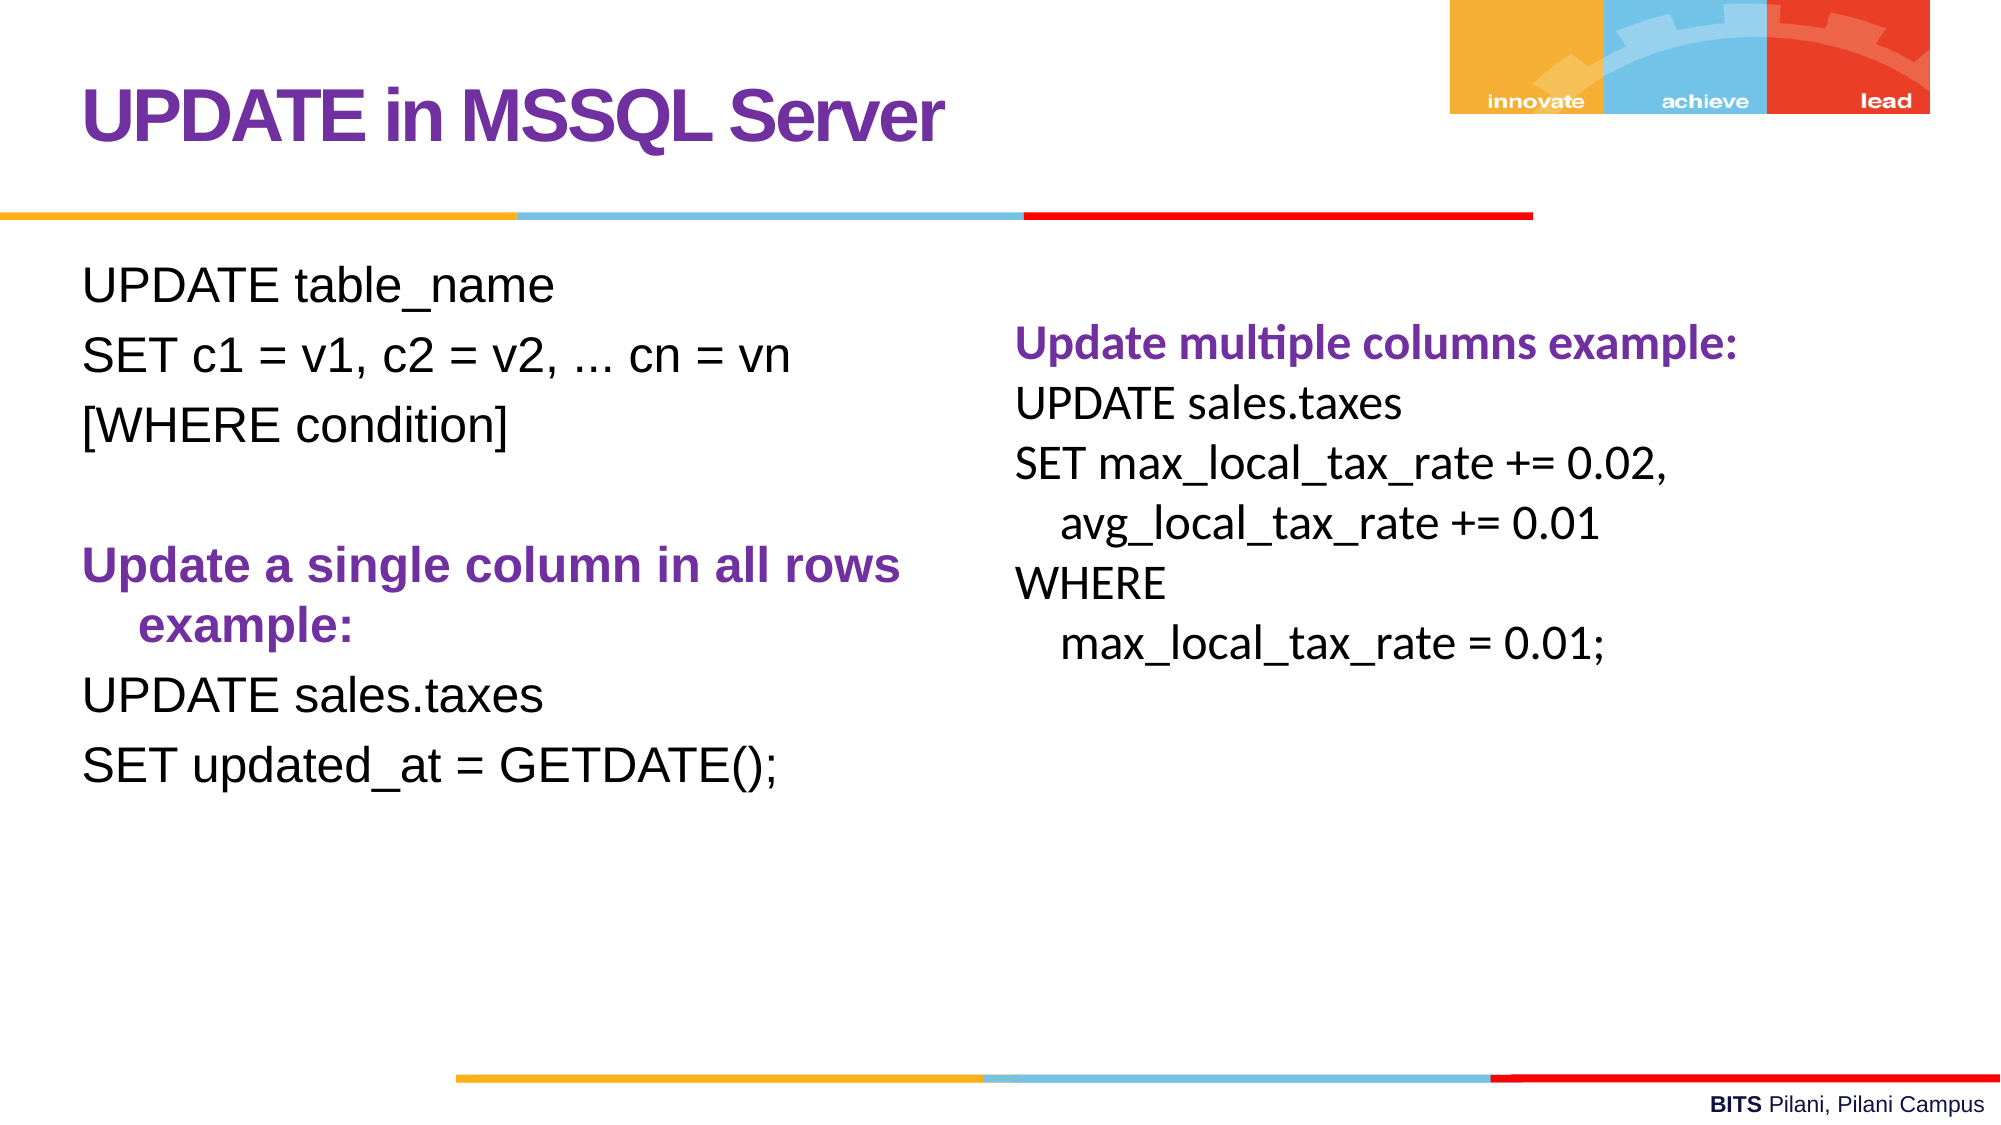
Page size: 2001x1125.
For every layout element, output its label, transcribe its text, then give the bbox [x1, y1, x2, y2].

list UPDATE table_name SET c1 = v1, c2 = v2, ... cn = vn [WHERE condition] Update a single column in all rows example: UPDATE sales.taxes SET updated_at = GETDATE(); [66, 245, 941, 988]
picture [1449, 0, 1930, 114]
text_box Update multiple columns example: UPDATE sales.taxes SET max_local_tax_rate += 0.02, avg_local_tax_rate += 0.01 WHERE max_local_tax_rate = 0.01; [999, 302, 2000, 677]
list UPDATE in MSSQL Server [66, 24, 1450, 213]
